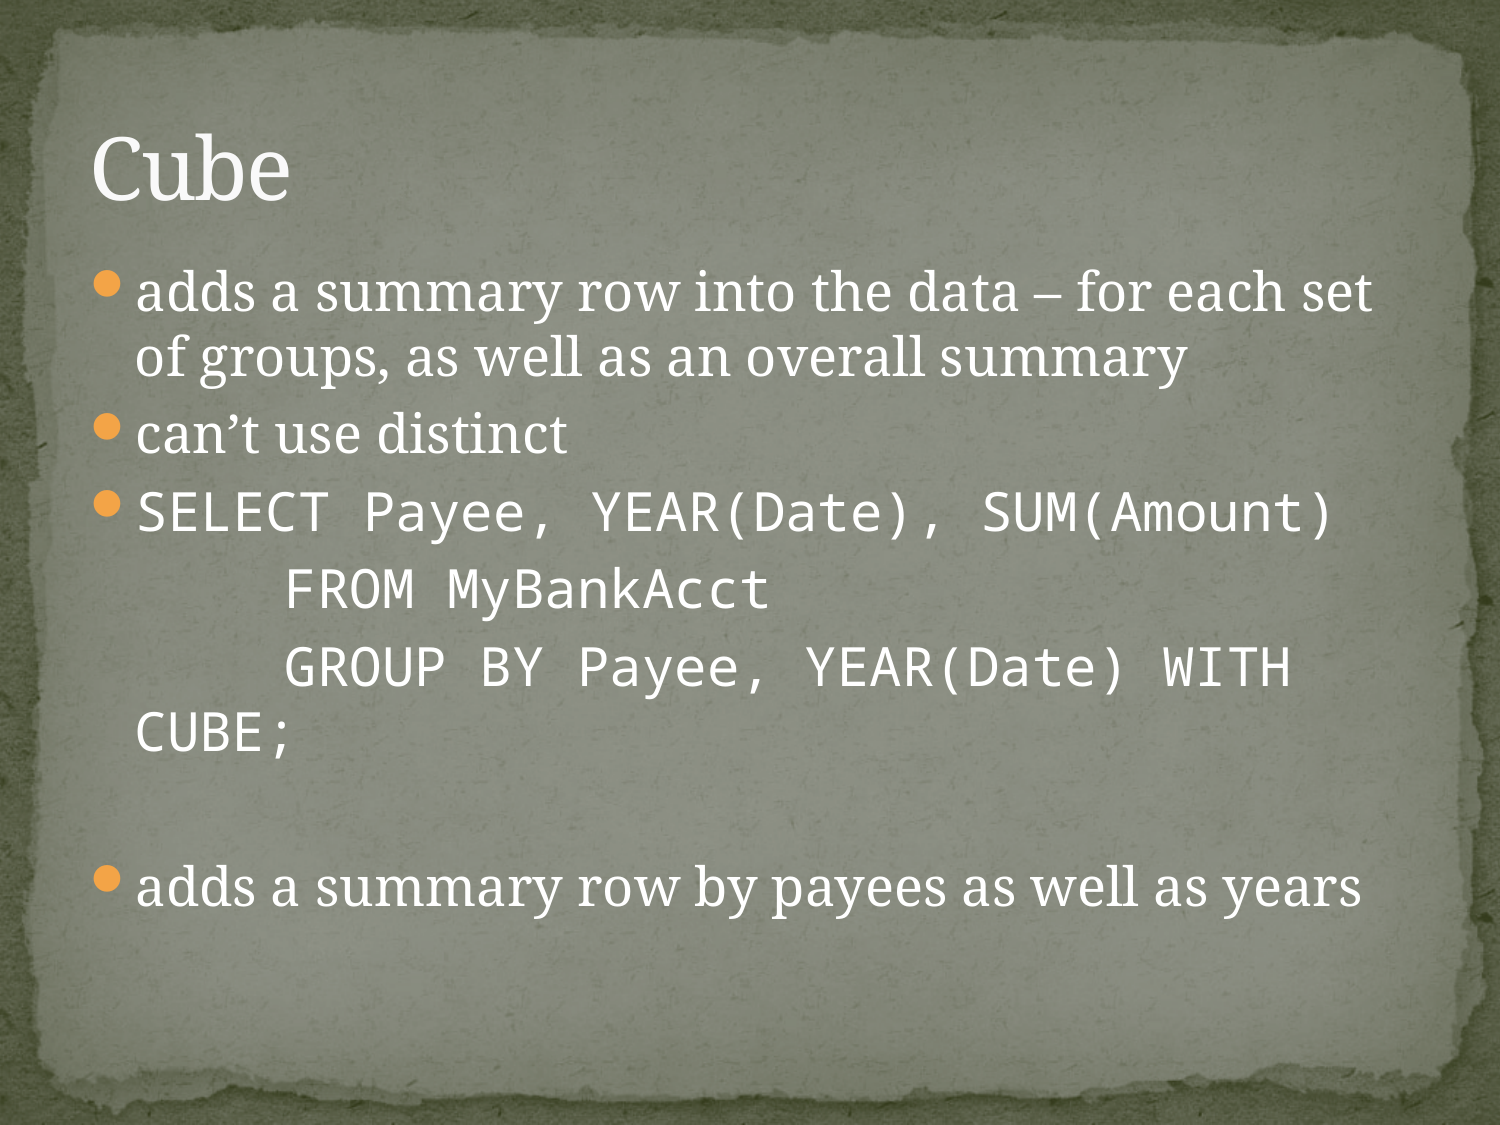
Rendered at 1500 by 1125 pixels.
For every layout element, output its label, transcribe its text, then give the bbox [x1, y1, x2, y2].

list adds a summary row into the data – for each set of groups, as well as an overall summary can’t use distinct SELECT Payee, YEAR(Date), SUM(Amount) FROM MyBankAcct GROUP BY Payee, YEAR(Date) WITH CUBE; adds a summary row by payees as well as years [75, 249, 1425, 1000]
title Cube [74, 24, 1425, 225]
